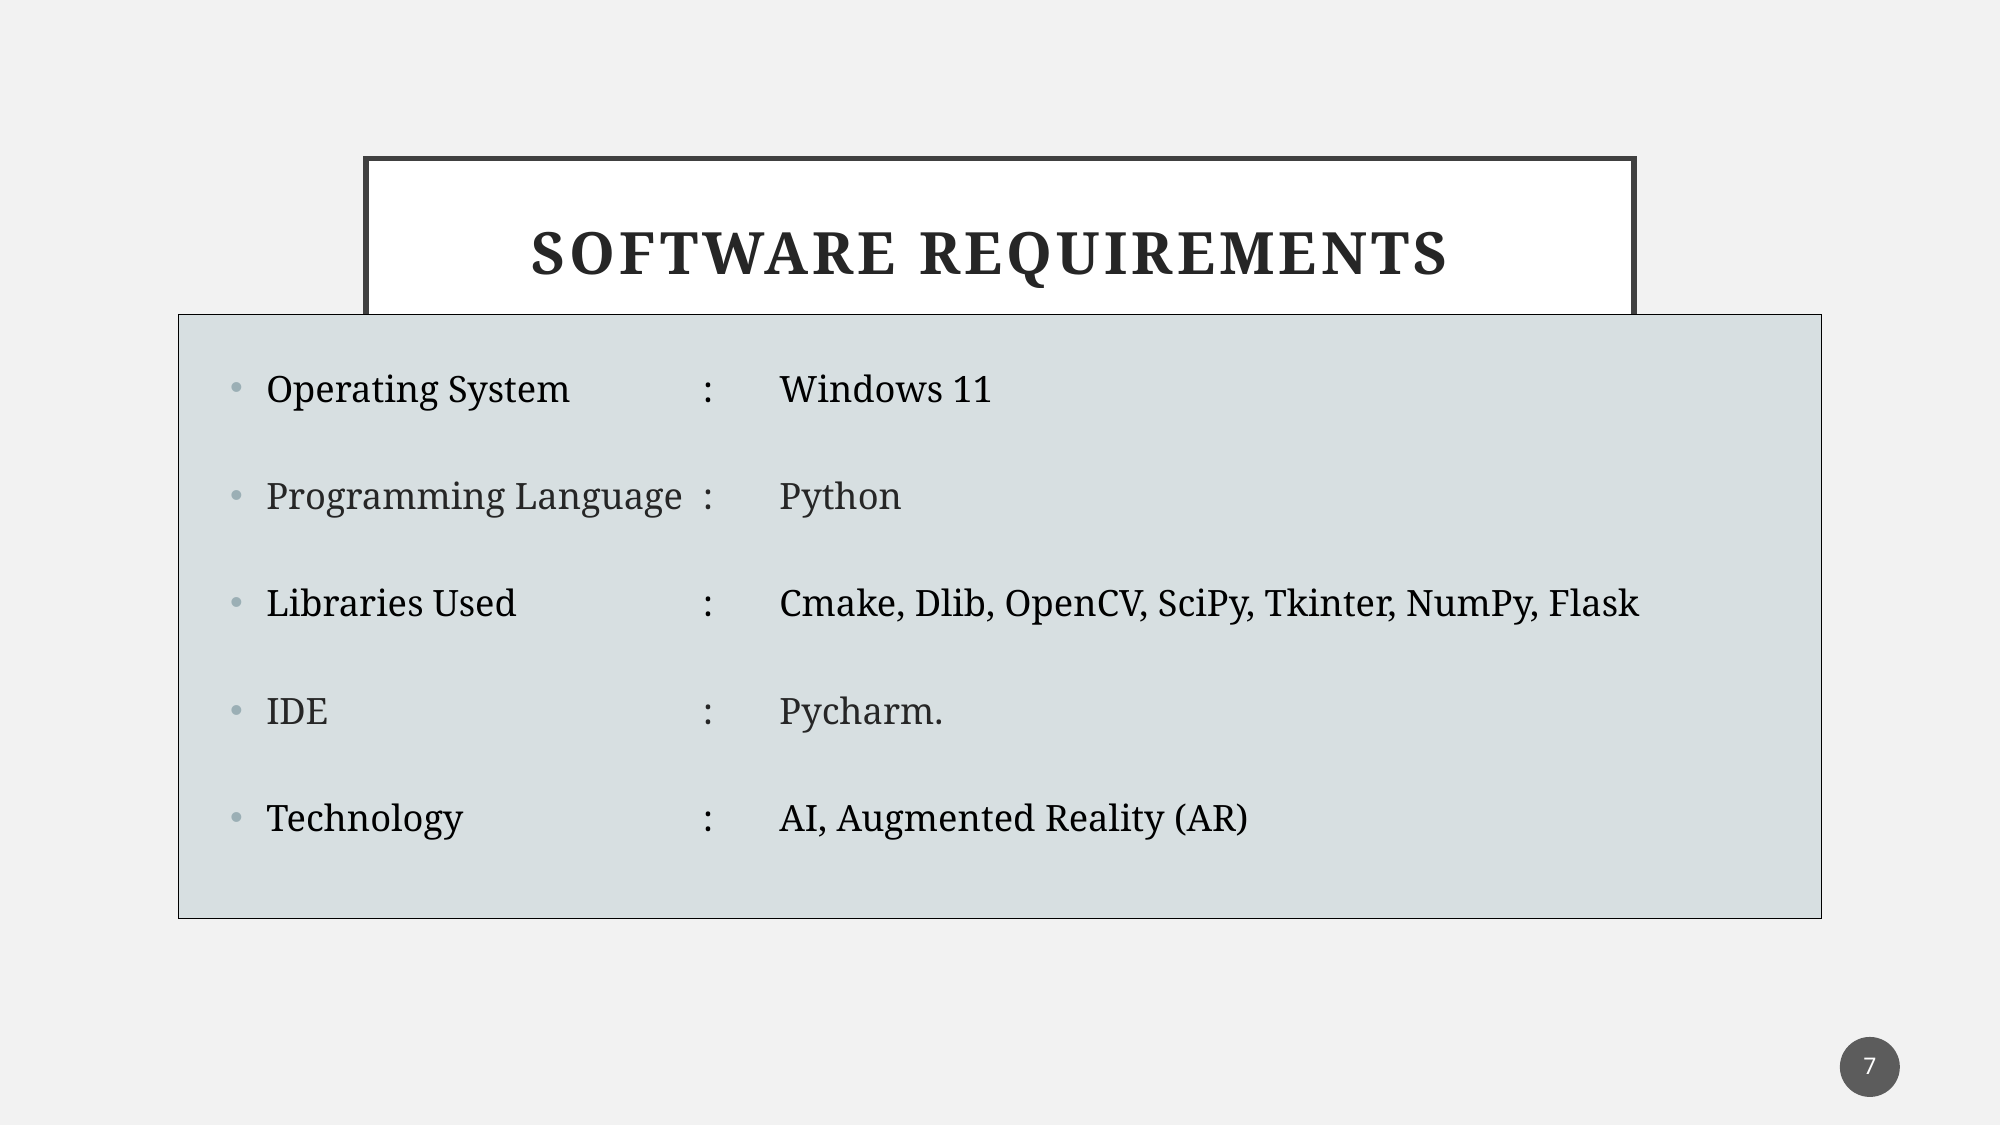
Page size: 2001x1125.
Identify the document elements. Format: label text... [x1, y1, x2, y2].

slide_number 7 [1839, 1036, 1900, 1097]
list Operating System : Windows 11 Programming Language : Python Libraries Used : Cmake, Dlib, OpenCV, SciPy, Tkinter, NumPy, Flask IDE : Pycharm. Technology : AI, Augmented Reality (AR) [178, 314, 1822, 919]
title Software Requirements [363, 156, 1637, 314]
